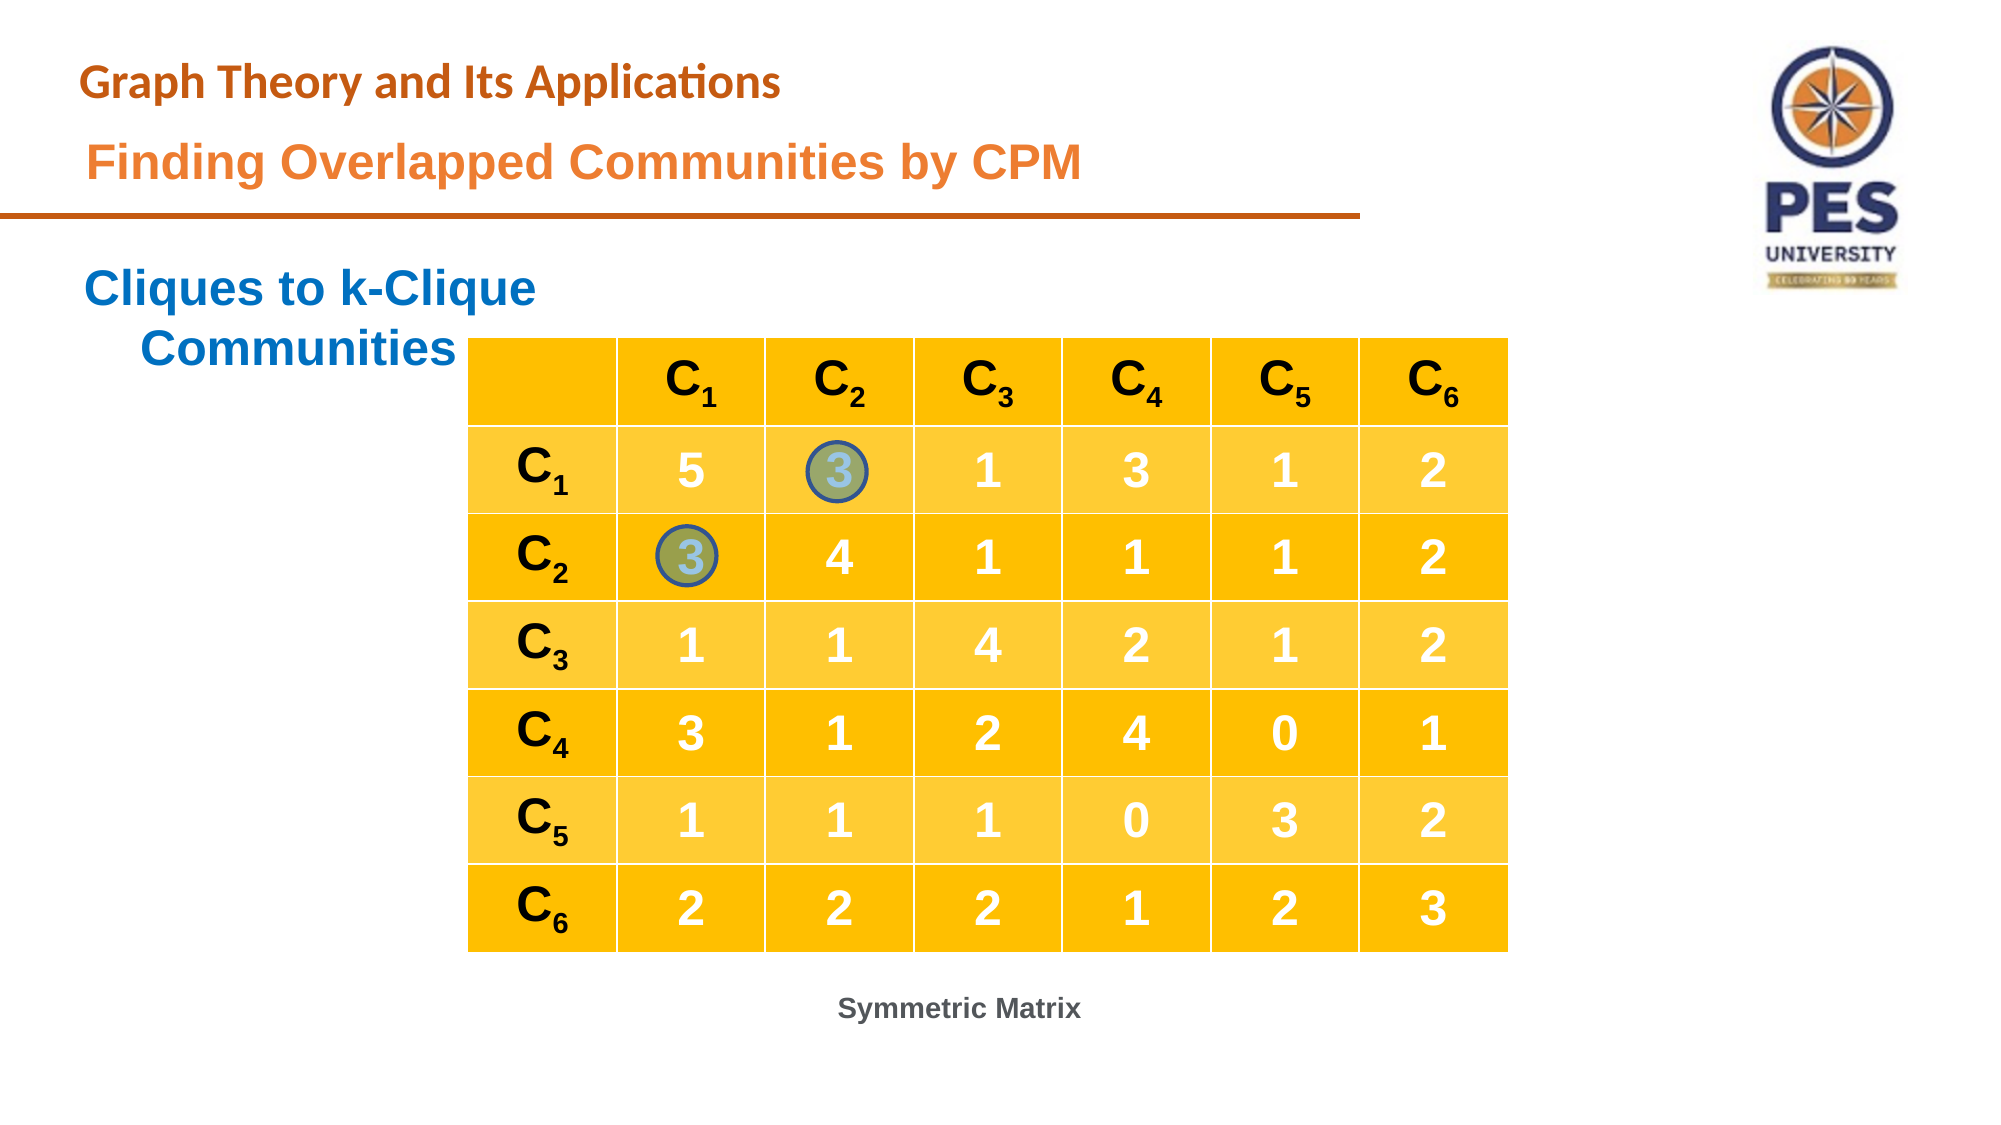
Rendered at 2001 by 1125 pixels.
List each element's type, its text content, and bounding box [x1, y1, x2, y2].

table_header C2 [823, 338, 913, 425]
table_cell 2 [915, 690, 1061, 776]
table_cell 1 [915, 777, 1061, 863]
table_cell 4 [1063, 690, 1210, 776]
table_cell 2 [1360, 602, 1508, 688]
table_cell C4 [468, 690, 616, 776]
table_cell C6 [468, 865, 616, 952]
table_cell C2 [468, 514, 616, 600]
table_cell 1 [915, 427, 1061, 513]
text_box Finding Overlapped Communities by CPM [71, 122, 1384, 198]
table_cell 3 [766, 427, 913, 513]
table_cell 1 [618, 777, 764, 863]
table_cell 3 [618, 690, 764, 776]
table_cell C5 [468, 777, 616, 863]
table_header C5 [1212, 338, 1358, 425]
table_cell 2 [766, 865, 913, 952]
table_cell 1 [766, 777, 913, 863]
table_cell 1 [1063, 865, 1210, 952]
text_box Graph Theory and Its Applications [64, 41, 1295, 117]
table_cell 3 [1360, 865, 1508, 952]
table_cell C1 [468, 483, 616, 513]
table_cell 1 [766, 602, 913, 688]
table_header C6 [1360, 338, 1508, 425]
table_cell 4 [766, 514, 913, 600]
table_cell 5 [618, 483, 764, 513]
table_cell 2 [618, 865, 764, 952]
table_cell 2 [1360, 777, 1508, 863]
table_cell 1 [1063, 514, 1210, 600]
table_cell 2 [1360, 514, 1508, 600]
text_box Symmetric Matrix [822, 981, 1170, 1032]
table_cell 1 [1212, 427, 1358, 513]
picture [1730, 40, 1932, 297]
table_header C4 [1063, 338, 1210, 425]
table_cell 1 [915, 514, 1061, 600]
text_box Cliques to k-Clique Communities [68, 248, 823, 483]
table_cell 2 [1212, 865, 1358, 952]
table_cell C3 [468, 602, 616, 688]
table_cell 3 [618, 514, 764, 600]
table_cell 2 [1063, 602, 1210, 688]
table_cell 0 [1063, 777, 1210, 863]
table_cell 1 [1212, 602, 1358, 688]
table_cell 2 [1360, 427, 1508, 513]
table_cell 1 [766, 690, 913, 776]
table_cell 1 [618, 602, 764, 688]
table_cell 3 [1212, 777, 1358, 863]
table_cell 1 [1212, 514, 1358, 600]
table_header C3 [915, 338, 1061, 425]
text_box [807, 440, 869, 504]
table_cell 1 [1360, 690, 1508, 776]
text_box [655, 524, 719, 588]
table_cell 4 [915, 602, 1061, 688]
table_cell 3 [1063, 427, 1210, 513]
table_cell 2 [915, 865, 1061, 952]
table_cell 0 [1212, 690, 1358, 776]
